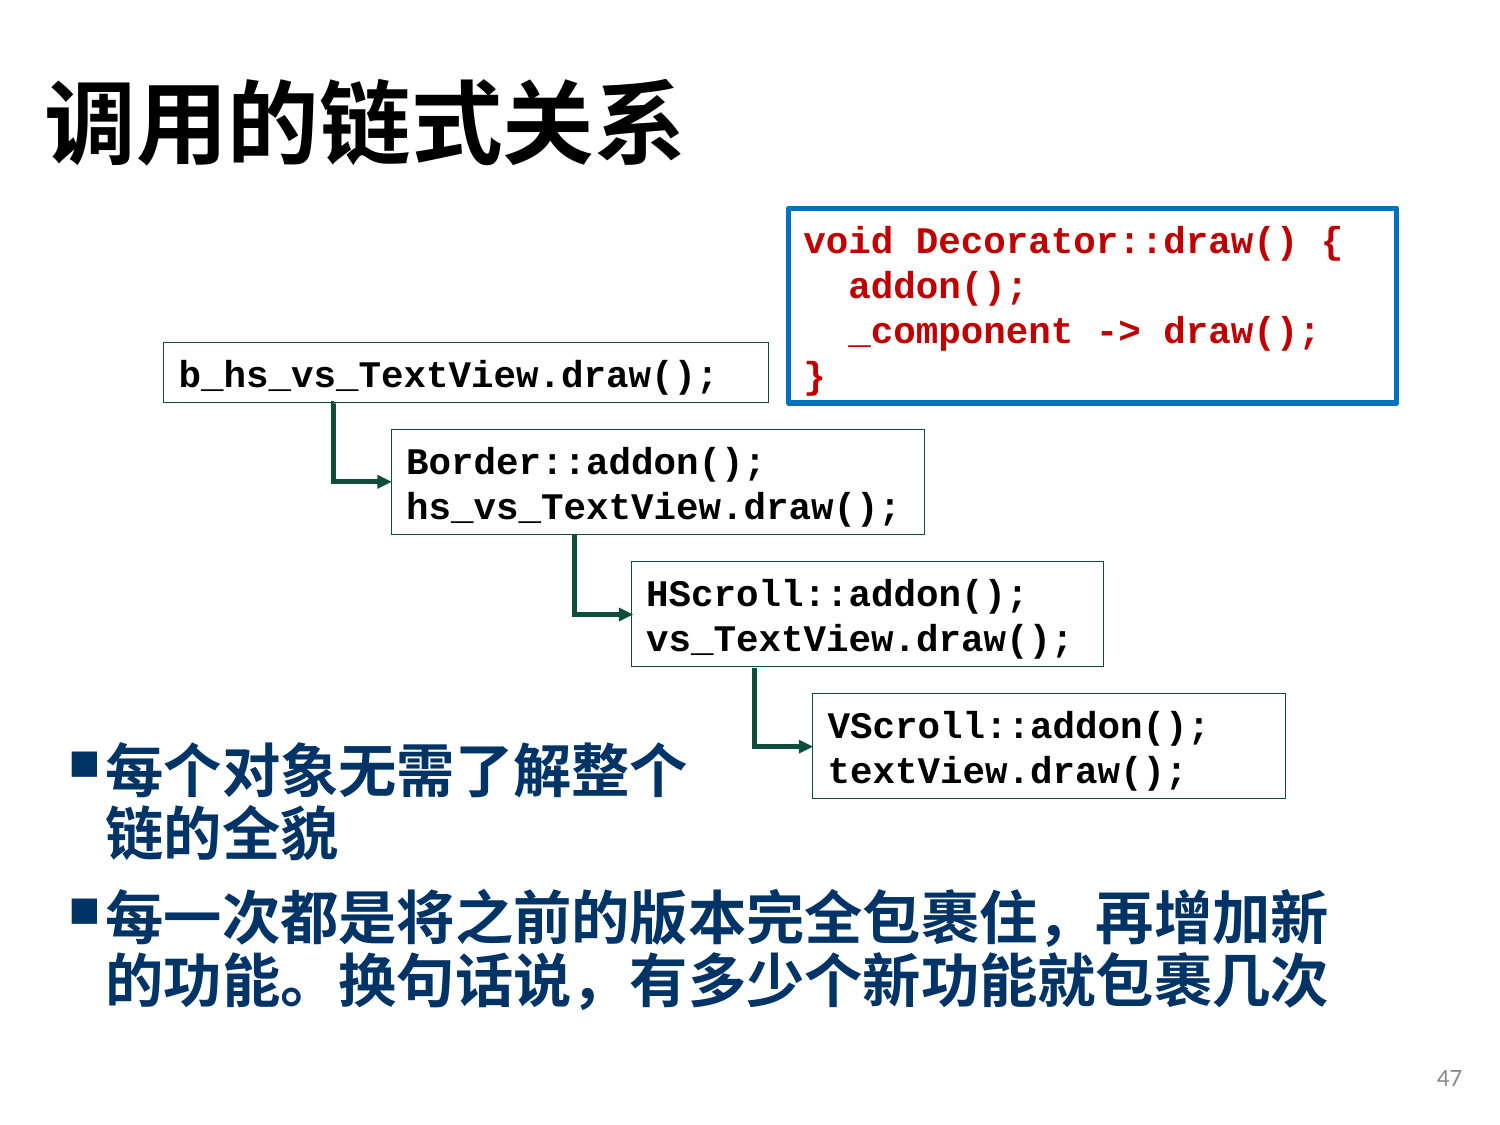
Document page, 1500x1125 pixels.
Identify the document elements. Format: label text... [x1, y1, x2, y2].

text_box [163, 342, 1286, 800]
text_box void Decorator::draw() { addon(); _component -> draw(); } [788, 208, 1397, 403]
slide_number 47 [1139, 1046, 1478, 1107]
list 每个对象无需了解整个 链的全貌 每一次都是将之前的版本完全包裹住，再增加新的功能。换句话说，有多少个新功能就包裹几次 [53, 734, 1347, 1014]
title 调用的链式关系 [29, 19, 1324, 237]
